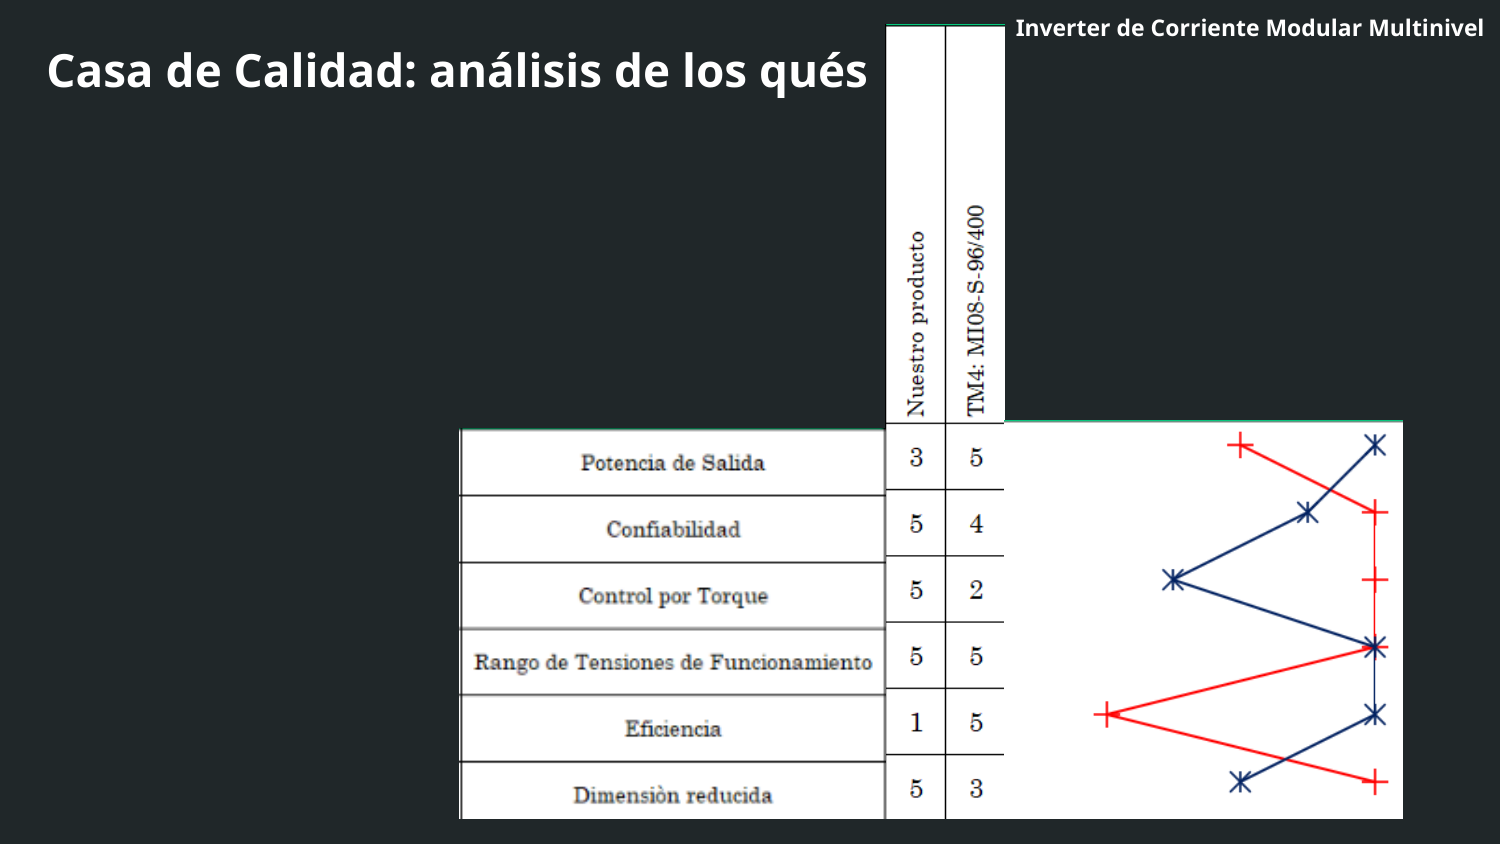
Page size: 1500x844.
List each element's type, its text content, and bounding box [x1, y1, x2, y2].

picture [459, 24, 1403, 819]
text_box Inverter de Corriente Modular Multinivel [998, 0, 1500, 56]
text_box Casa de Calidad: análisis de los qués [31, 26, 882, 112]
